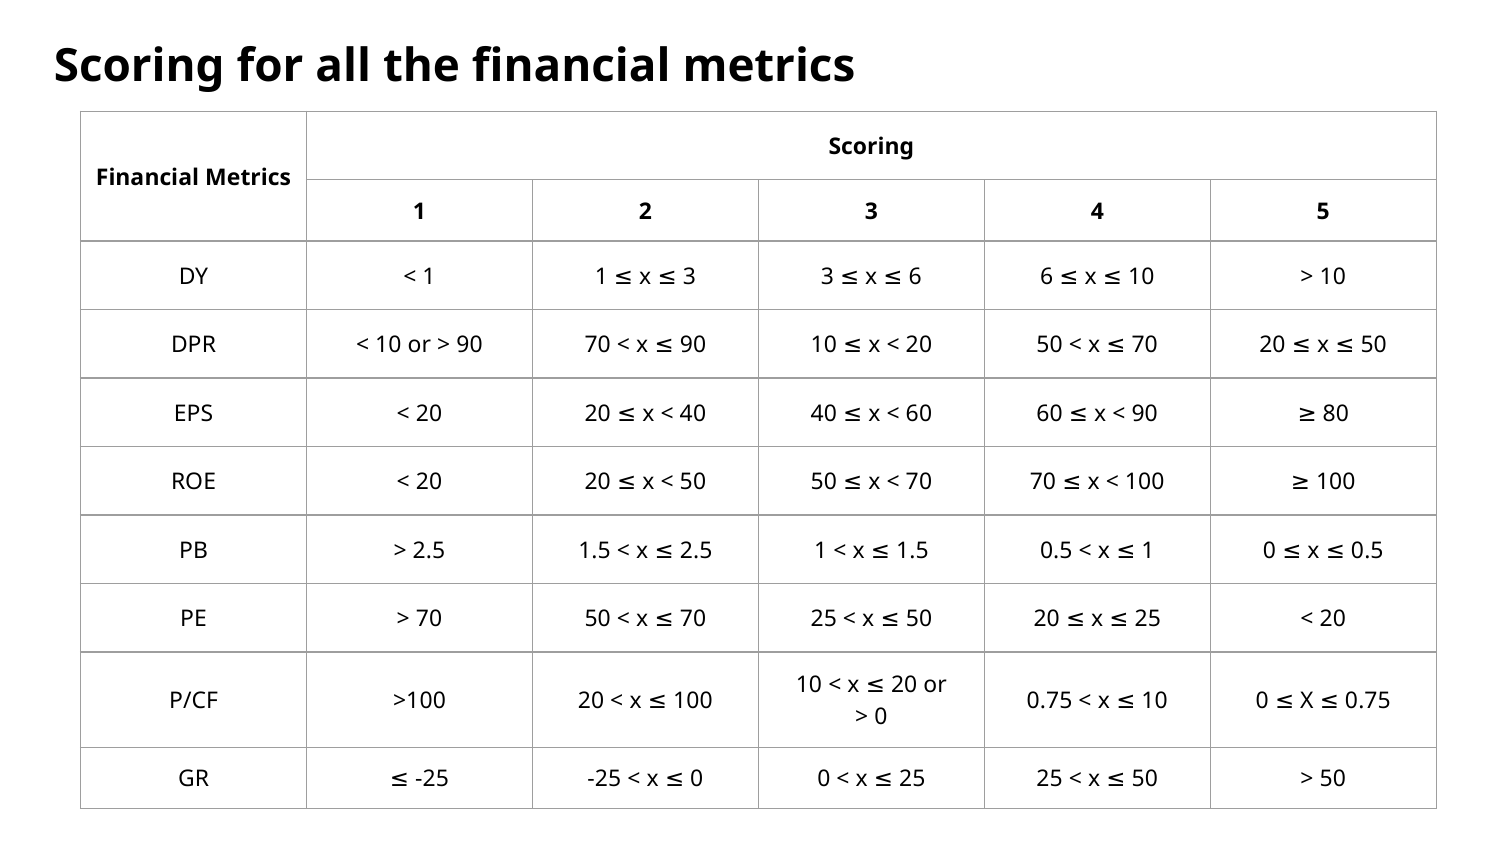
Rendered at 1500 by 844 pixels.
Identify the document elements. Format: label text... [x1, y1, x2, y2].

table_cell < 20 [307, 379, 532, 446]
table_cell 0.5 < x ≤ 1 [985, 516, 1210, 583]
table_cell 20 < x ≤ 100 [533, 653, 758, 747]
table_cell 20 ≤ x < 40 [533, 379, 758, 446]
table_cell 40 ≤ x < 60 [759, 379, 984, 446]
table_cell 4 [985, 180, 1210, 240]
table_cell 1 ≤ x ≤ 3 [533, 242, 758, 309]
table_header Scoring [307, 112, 1436, 179]
table_cell ≥ 80 [1211, 379, 1436, 446]
table_cell >100 [307, 653, 532, 747]
table_cell < 20 [1211, 584, 1436, 651]
table_cell DY [81, 242, 306, 309]
table_cell 0 < x ≤ 25 [759, 748, 984, 808]
table_cell > 10 [1211, 242, 1436, 309]
table_cell 70 < x ≤ 90 [533, 310, 758, 377]
table_cell 25 < x ≤ 50 [985, 748, 1210, 808]
table_cell 5 [1211, 180, 1436, 240]
table_cell > 50 [1211, 748, 1436, 808]
table_cell -25 < x ≤ 0 [533, 748, 758, 808]
table_cell 50 < x ≤ 70 [533, 584, 758, 651]
table_cell > 2.5 [307, 516, 532, 583]
table_cell 20 ≤ x ≤ 50 [1211, 310, 1436, 377]
table_cell ≥ 100 [1211, 447, 1436, 514]
table_cell 1.5 < x ≤ 2.5 [533, 516, 758, 583]
table_cell EPS [81, 379, 306, 446]
table_cell ≤ -25 [307, 748, 532, 808]
table_cell 0 ≤ X ≤ 0.75 [1211, 653, 1436, 747]
table_cell 10 < x ≤ 20 or > 0 [759, 653, 984, 747]
table_cell 2 [533, 180, 758, 240]
table_cell 60 ≤ x < 90 [985, 379, 1210, 446]
table_cell 0 ≤ x ≤ 0.5 [1211, 516, 1436, 583]
table_cell P/CF [81, 653, 306, 747]
table_cell 50 < x ≤ 70 [985, 310, 1210, 377]
table_cell 50 ≤ x < 70 [759, 447, 984, 514]
table_cell < 10 or > 90 [307, 310, 532, 377]
table_cell GR [81, 748, 306, 808]
table_header Financial Metrics [81, 112, 306, 240]
table_cell PB [81, 516, 306, 583]
table_cell 3 [759, 180, 984, 240]
title Scoring for all the financial metrics [38, 17, 1437, 112]
table_cell 20 ≤ x < 50 [533, 447, 758, 514]
table_cell 70 ≤ x < 100 [985, 447, 1210, 514]
table_cell 3 ≤ x ≤ 6 [759, 242, 984, 309]
table_cell DPR [81, 310, 306, 377]
table_cell 20 ≤ x ≤ 25 [985, 584, 1210, 651]
table_cell 1 [307, 180, 532, 240]
table_cell 10 ≤ x < 20 [759, 310, 984, 377]
table_cell ROE [81, 447, 306, 514]
table_cell < 1 [307, 242, 532, 309]
table_cell 0.75 < x ≤ 10 [985, 653, 1210, 747]
table_cell 6 ≤ x ≤ 10 [985, 242, 1210, 309]
table_cell 1 < x ≤ 1.5 [759, 516, 984, 583]
table_cell 25 < x ≤ 50 [759, 584, 984, 651]
table_cell PE [81, 584, 306, 651]
table_cell > 70 [307, 584, 532, 651]
table_cell < 20 [307, 447, 532, 514]
